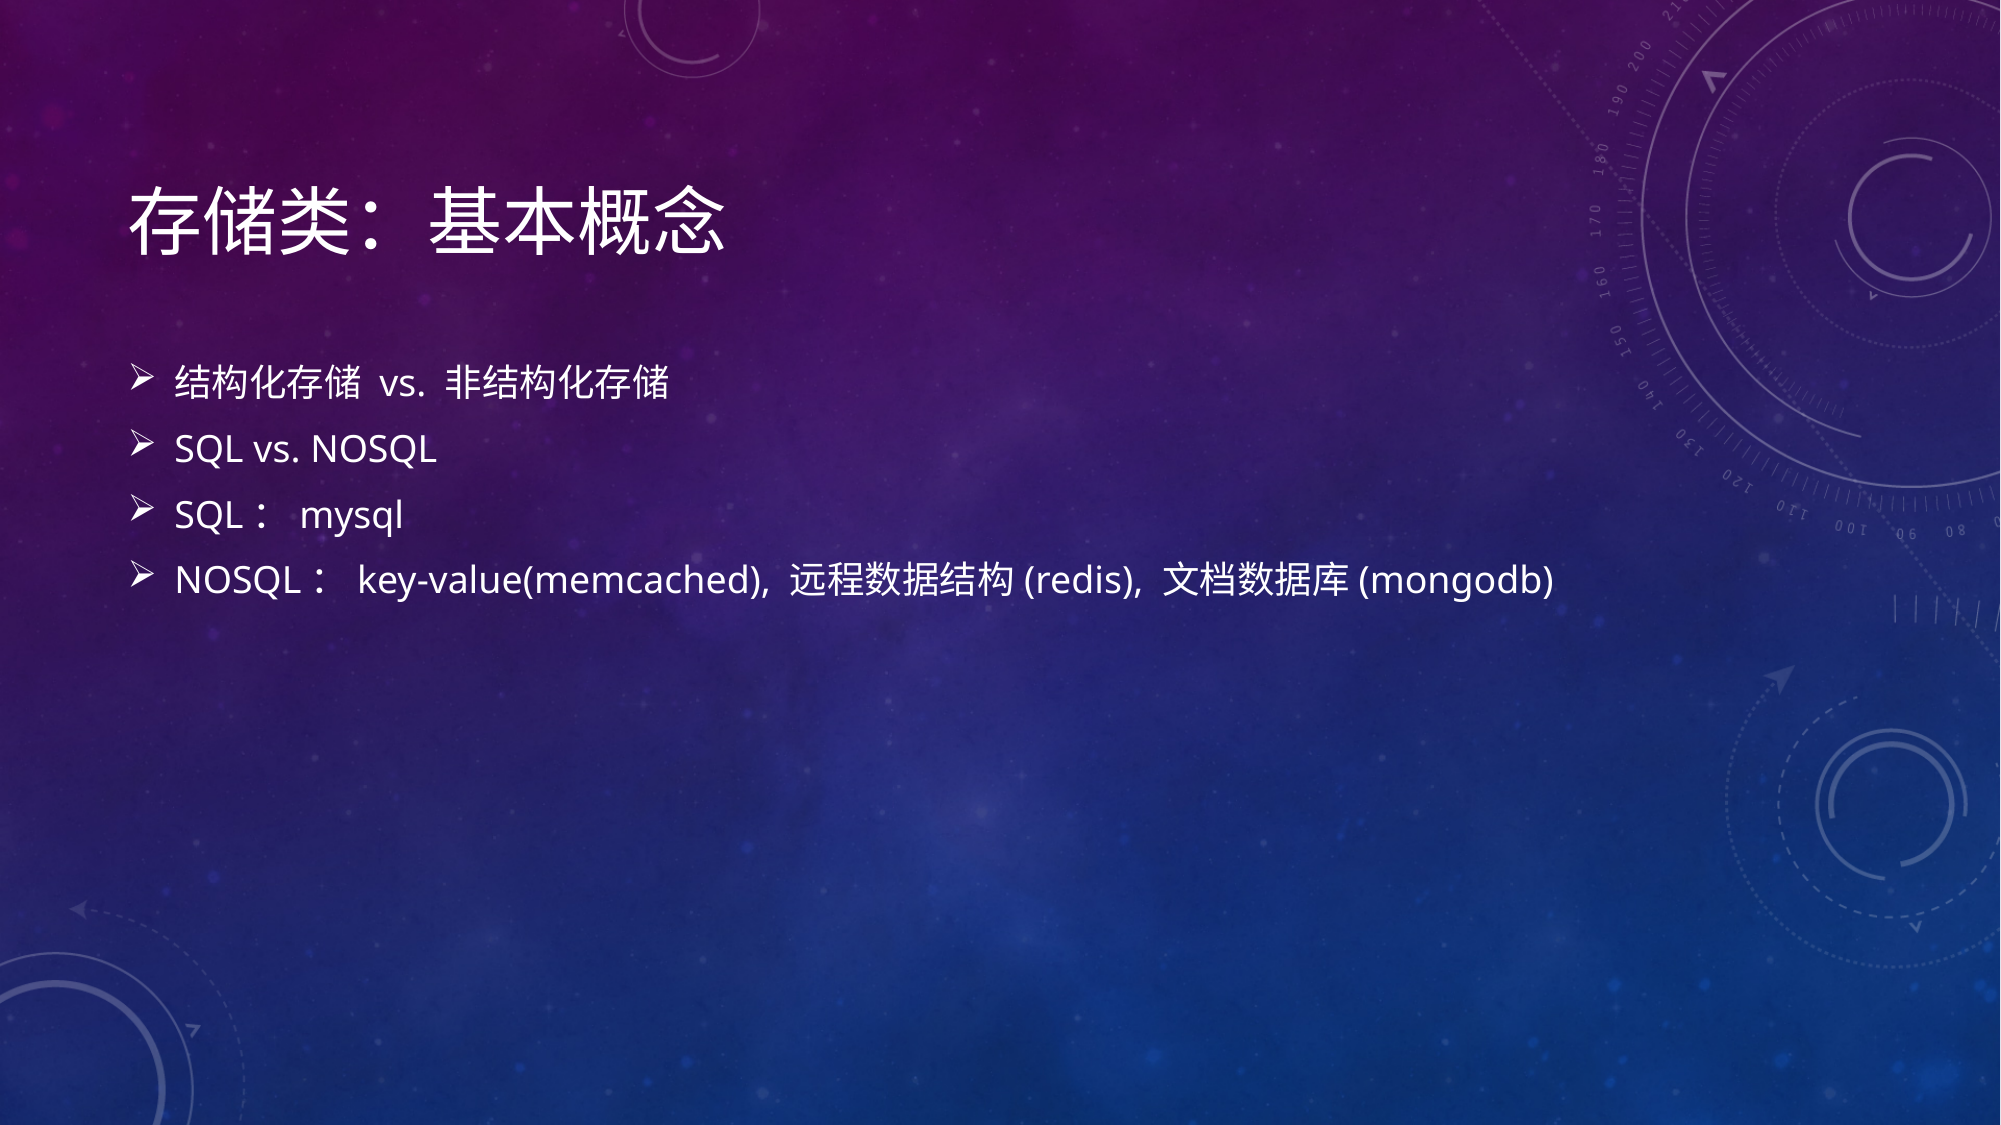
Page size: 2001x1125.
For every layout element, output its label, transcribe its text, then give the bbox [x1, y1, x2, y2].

list 结构化存储 vs. 非结构化存储 SQL vs. NOSQL SQL：mysql NOSQL：key-value(memcached), 远程数据结构(redis), 文档数据库(mongodb) [112, 351, 1775, 950]
picture [0, 0, 2001, 1125]
title 存储类：基本概念 [112, 99, 1775, 339]
